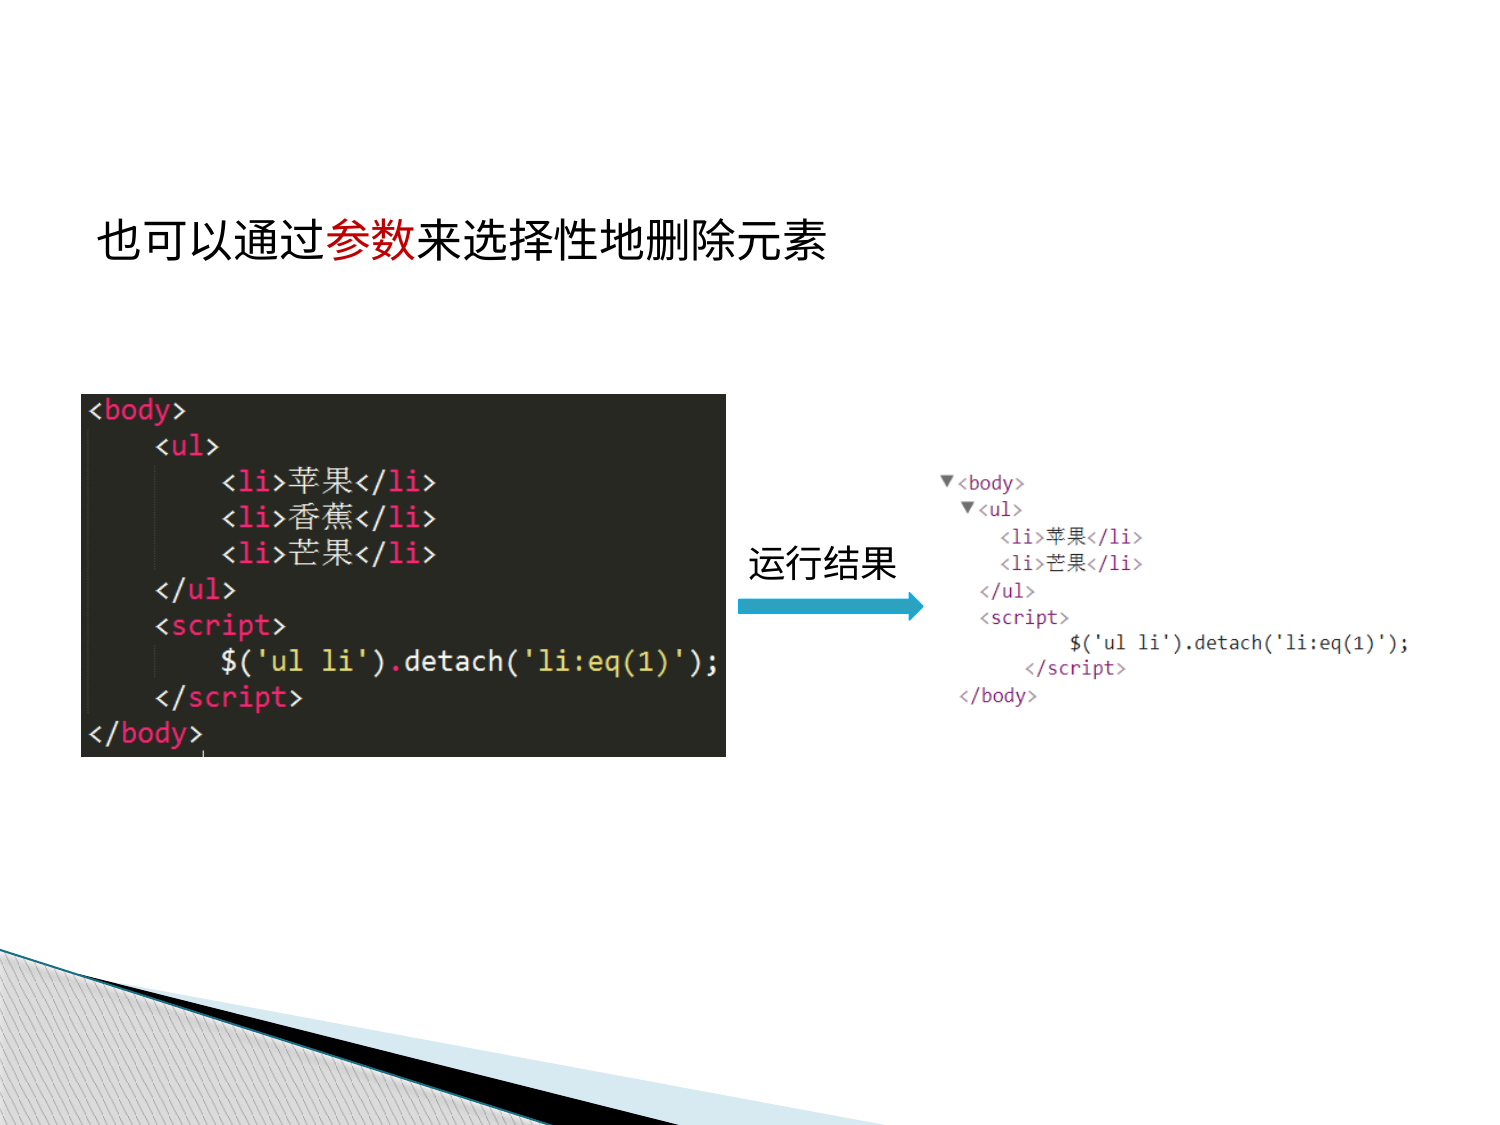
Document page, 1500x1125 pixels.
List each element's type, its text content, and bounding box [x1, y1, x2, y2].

text_box 也可以通过参数来选择性地删除元素 [81, 112, 1419, 1013]
picture [81, 393, 726, 757]
text_box [738, 592, 923, 620]
picture [939, 469, 1419, 708]
text_box 运行结果 [733, 532, 923, 592]
